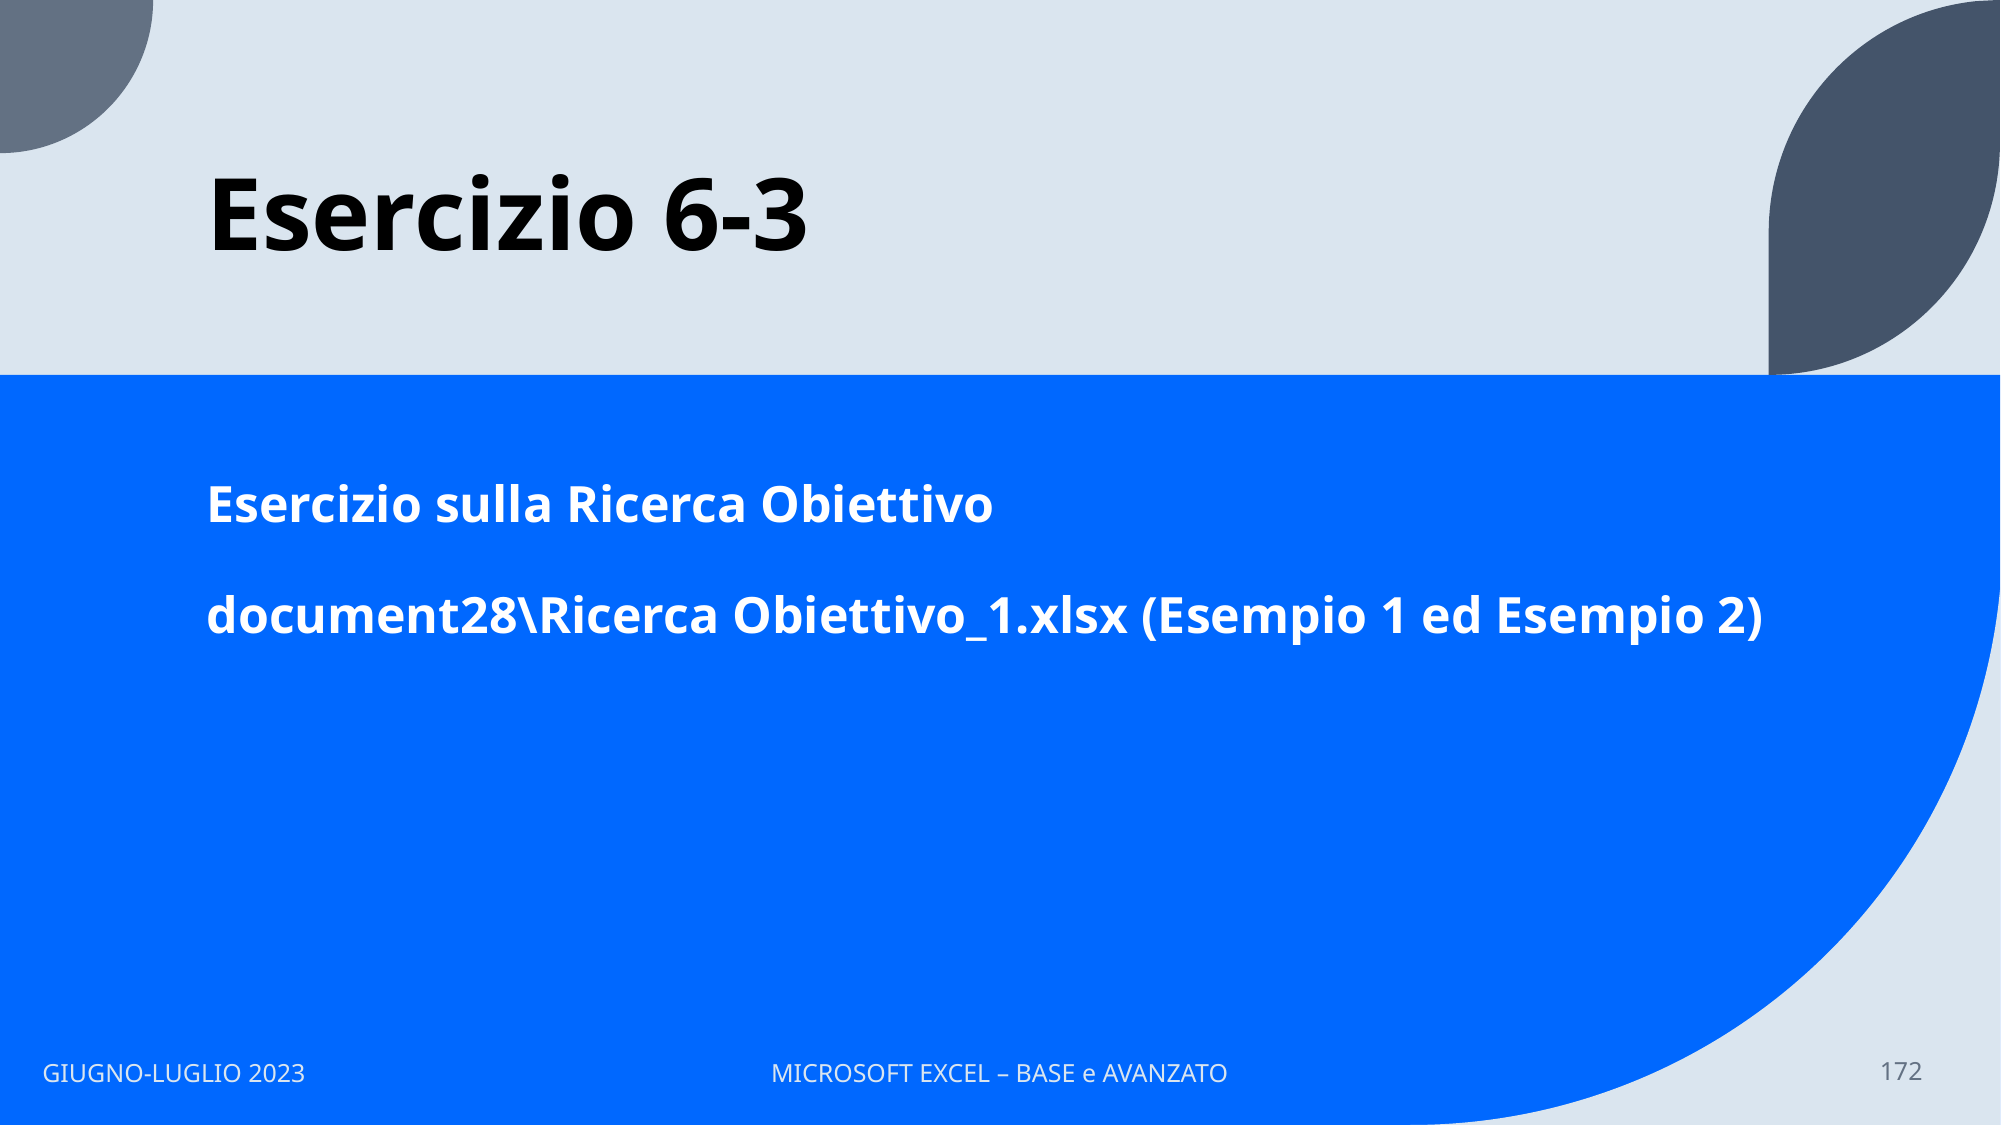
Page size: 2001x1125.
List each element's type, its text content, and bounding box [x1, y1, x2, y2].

slide_number GIUGNO-LUGLIO 2023 [27, 1042, 478, 1103]
list Esercizio sulla Ricerca Obiettivo document28\Ricerca Obiettivo_1.xlsx (Esempio 1 ed Esempio 2) [191, 435, 1796, 1043]
title Esercizio 6-3 [191, 62, 1796, 280]
footer MICROSOFT EXCEL – BASE e AVANZATO [662, 1042, 1338, 1103]
slide_number 172 [1674, 1042, 1938, 1103]
